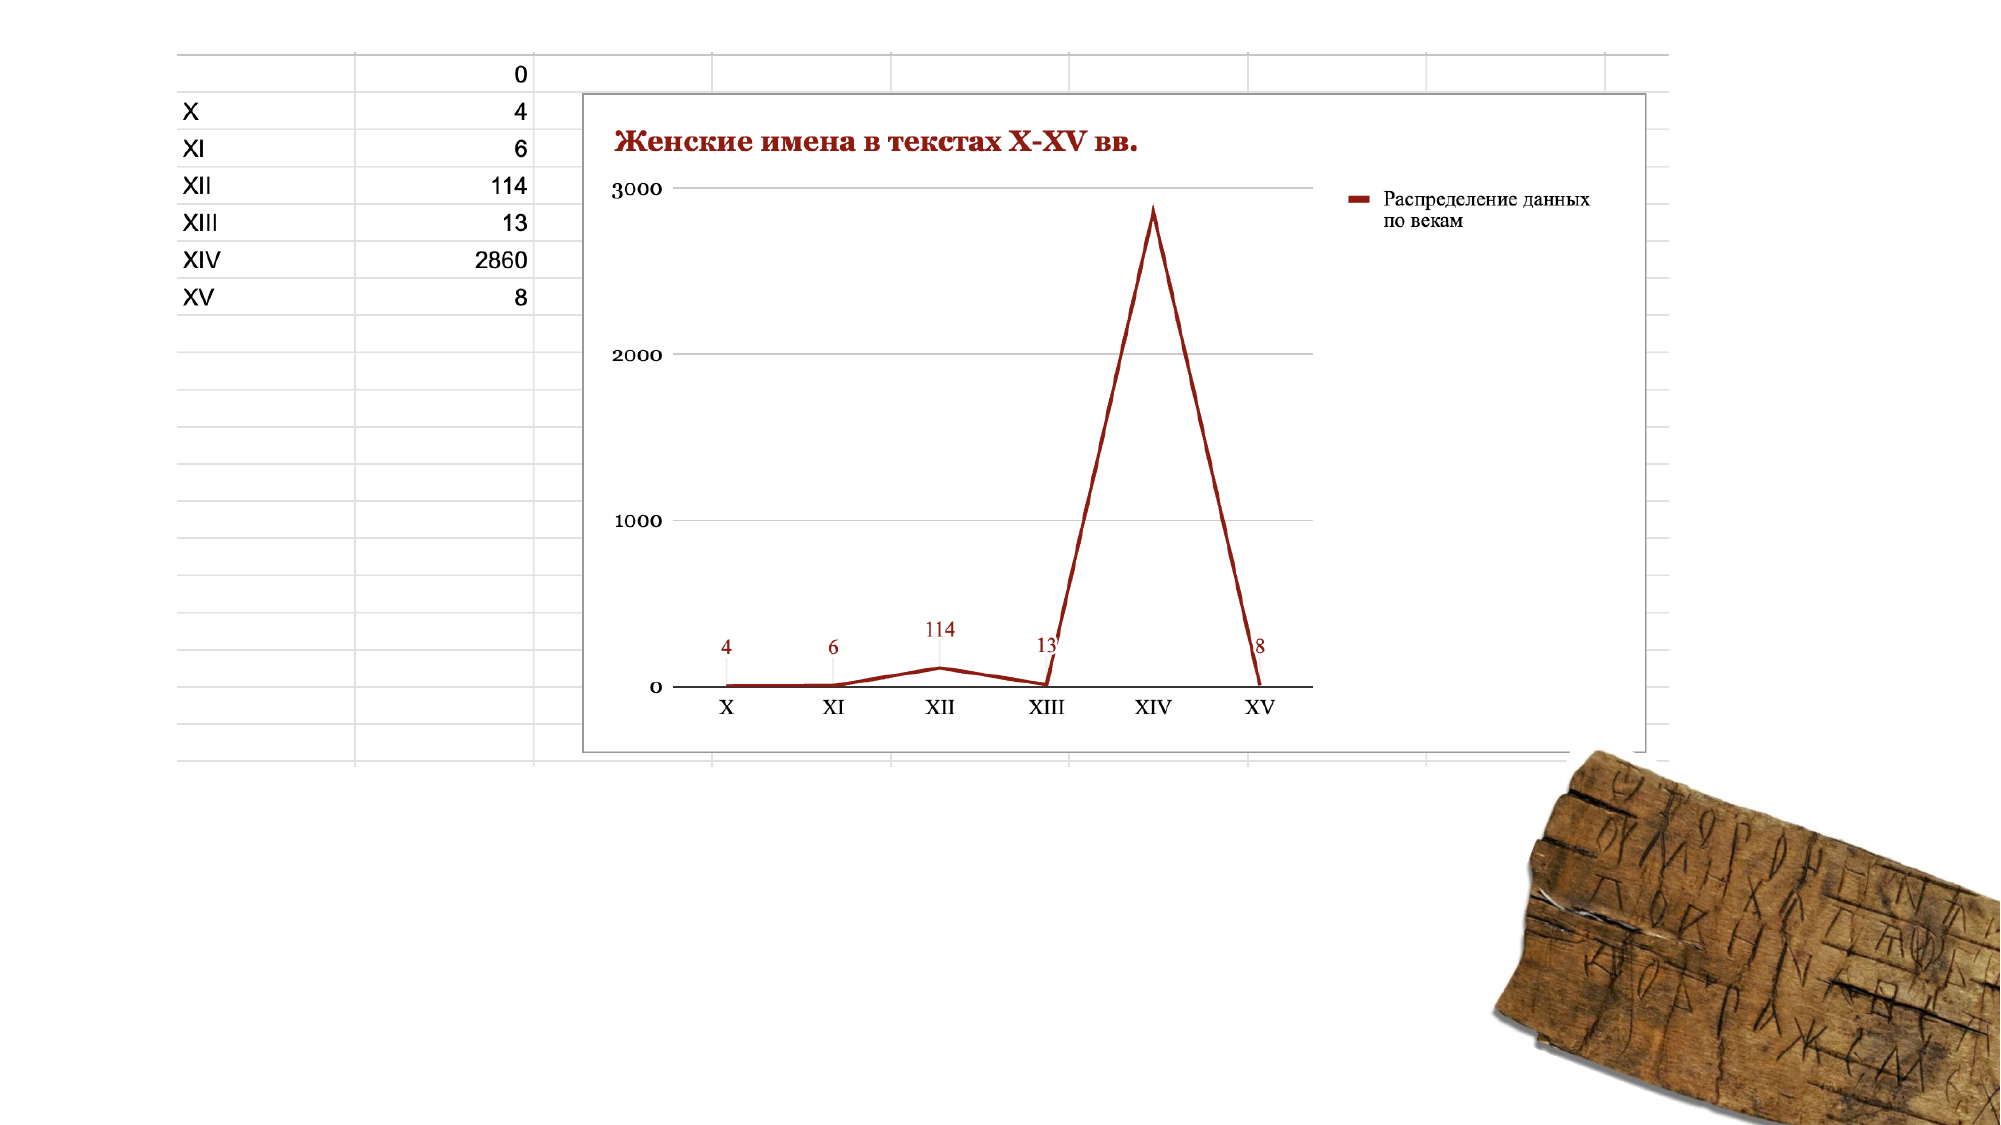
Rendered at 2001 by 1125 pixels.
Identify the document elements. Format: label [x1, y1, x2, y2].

list [177, 52, 1669, 767]
picture [1467, 767, 2000, 1125]
